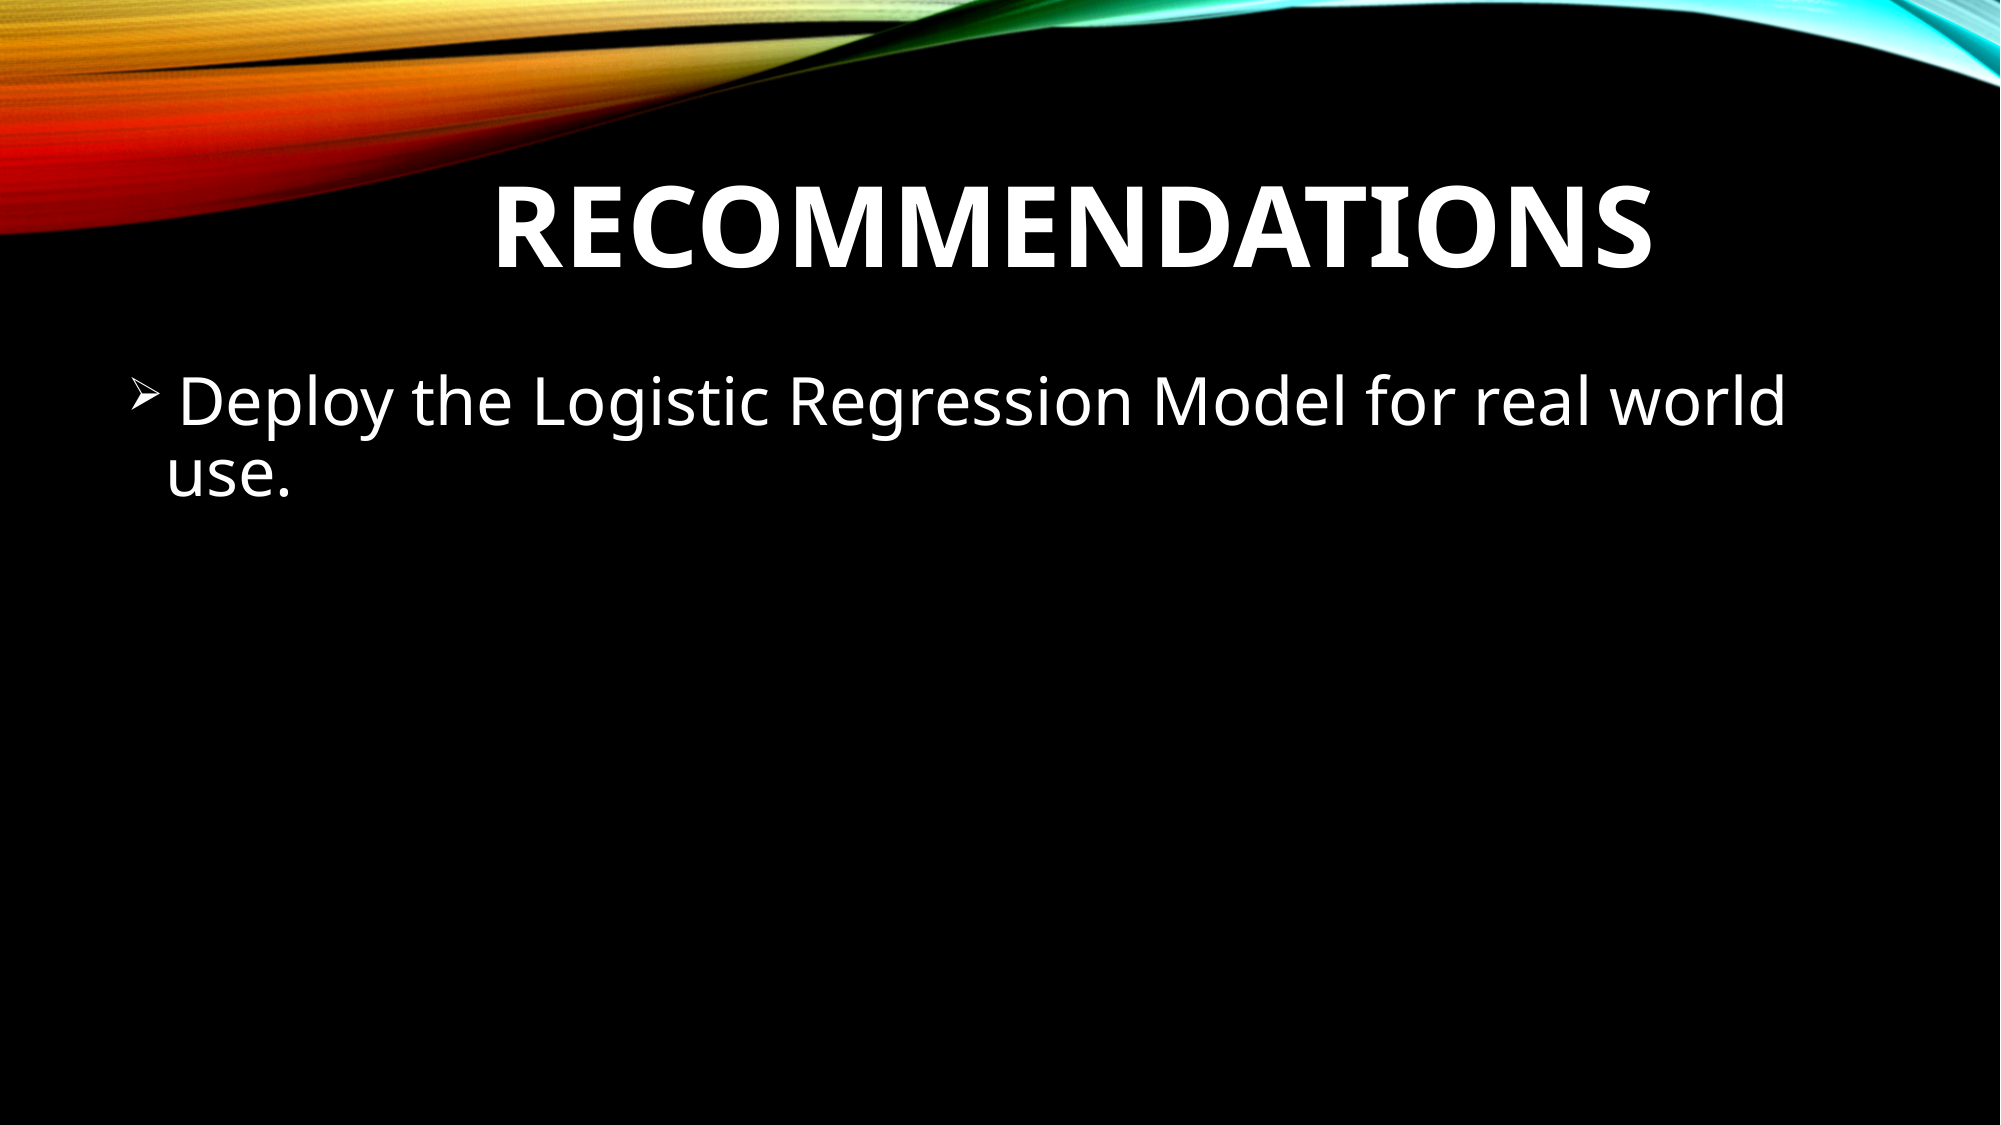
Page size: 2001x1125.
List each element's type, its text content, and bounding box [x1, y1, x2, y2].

title rECOMMENDATIONS [474, 125, 1888, 338]
list Deploy the Logistic Regression Model for real world use. [112, 360, 1888, 1021]
picture [0, 0, 2000, 237]
